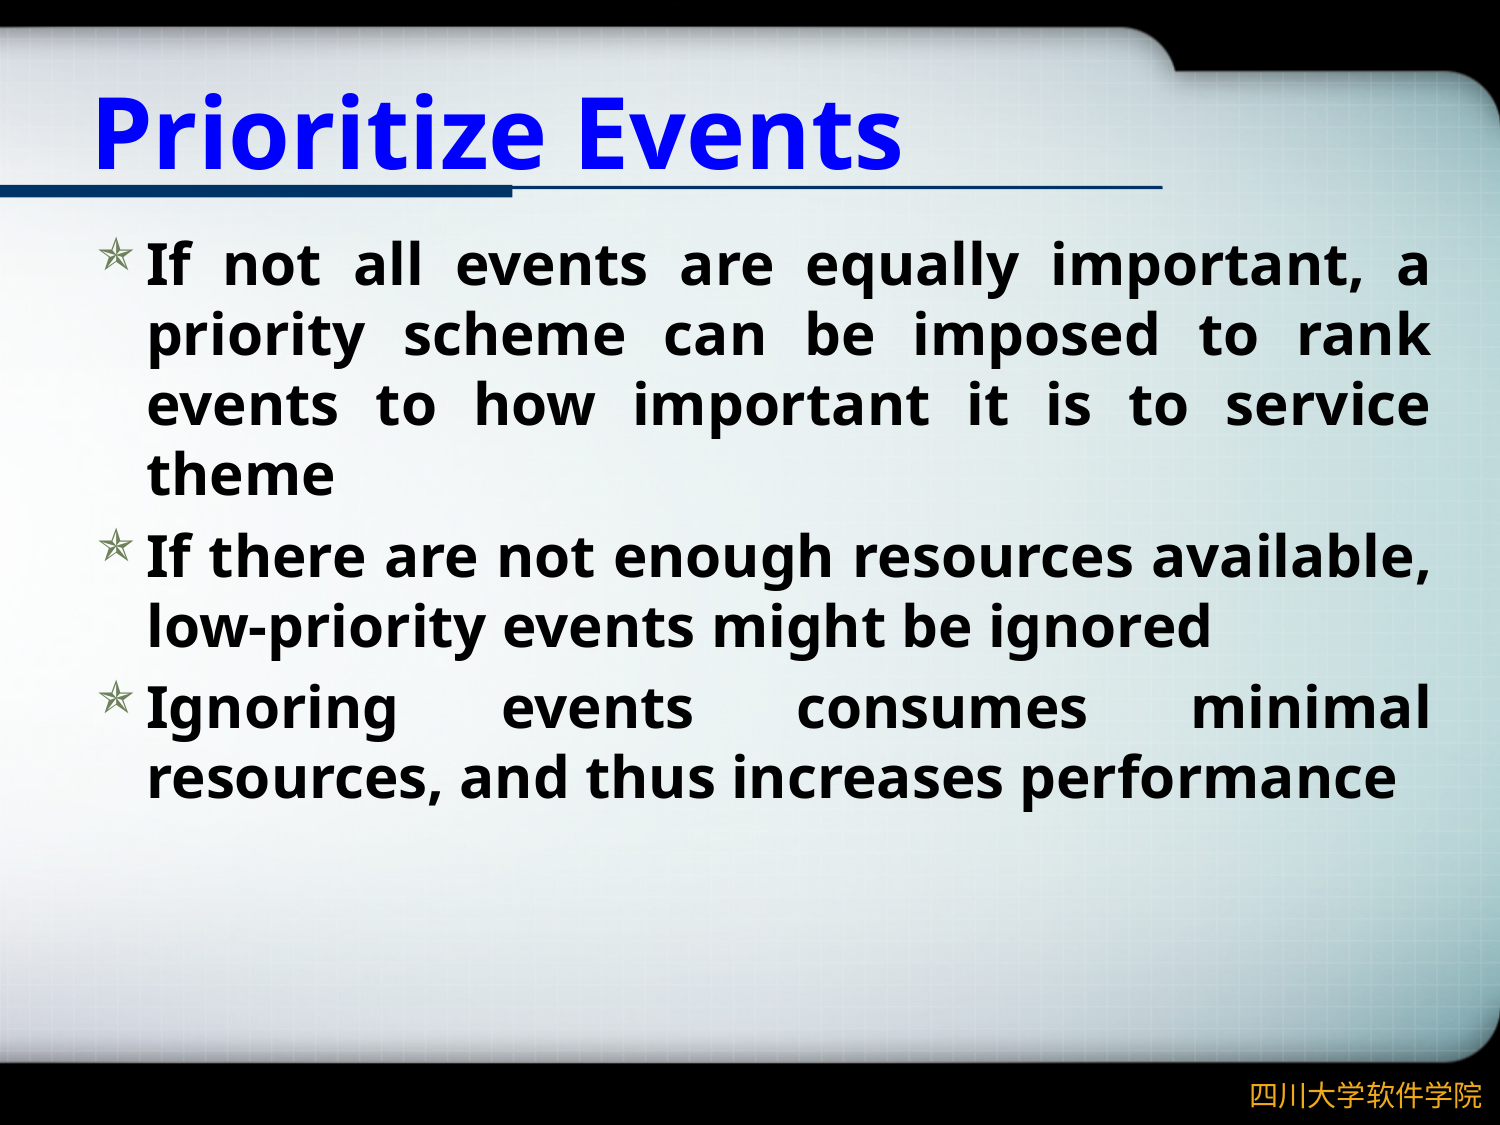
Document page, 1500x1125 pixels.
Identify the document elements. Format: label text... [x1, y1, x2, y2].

picture [0, 0, 1500, 1125]
list If not all events are equally important, a priority scheme can be imposed to rank events to how important it is to service theme If there are not enough resources available, low-priority events might be ignored Ignoring events consumes minimal resources, and thus increases performance [75, 219, 1447, 1083]
title Prioritize Events [75, 78, 1500, 180]
